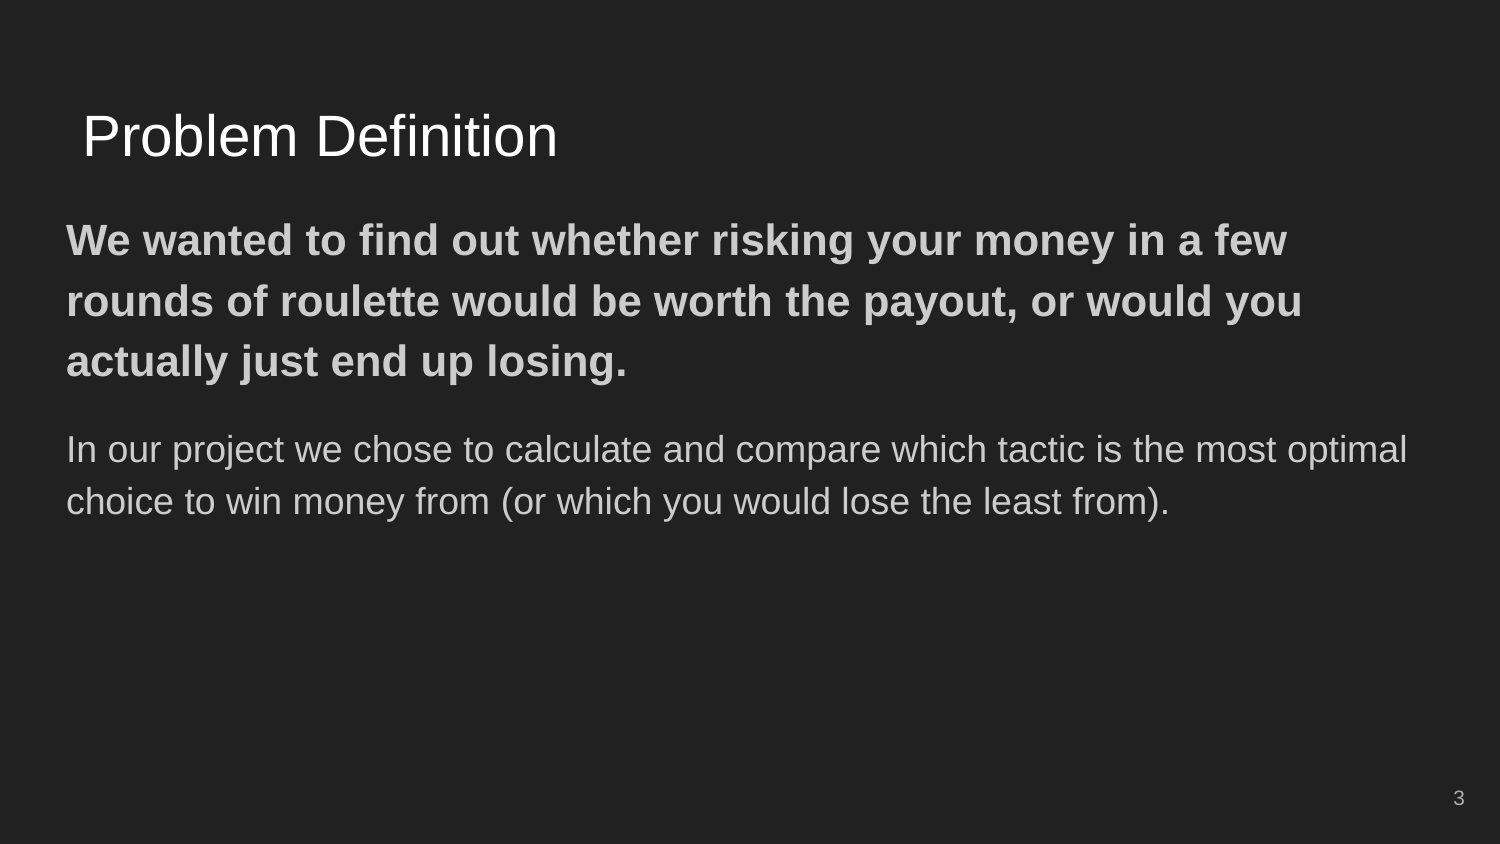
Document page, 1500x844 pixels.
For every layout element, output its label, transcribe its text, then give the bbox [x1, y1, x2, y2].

list We wanted to find out whether risking your money in a few rounds of roulette would be worth the payout, or would you actually just end up losing. In our project we chose to calculate and compare which tactic is the most optimal choice to win money from (or which you would lose the least from). [51, 189, 1449, 750]
title Problem Definition [51, 72, 1449, 167]
slide_number ‹#› [1389, 764, 1480, 830]
